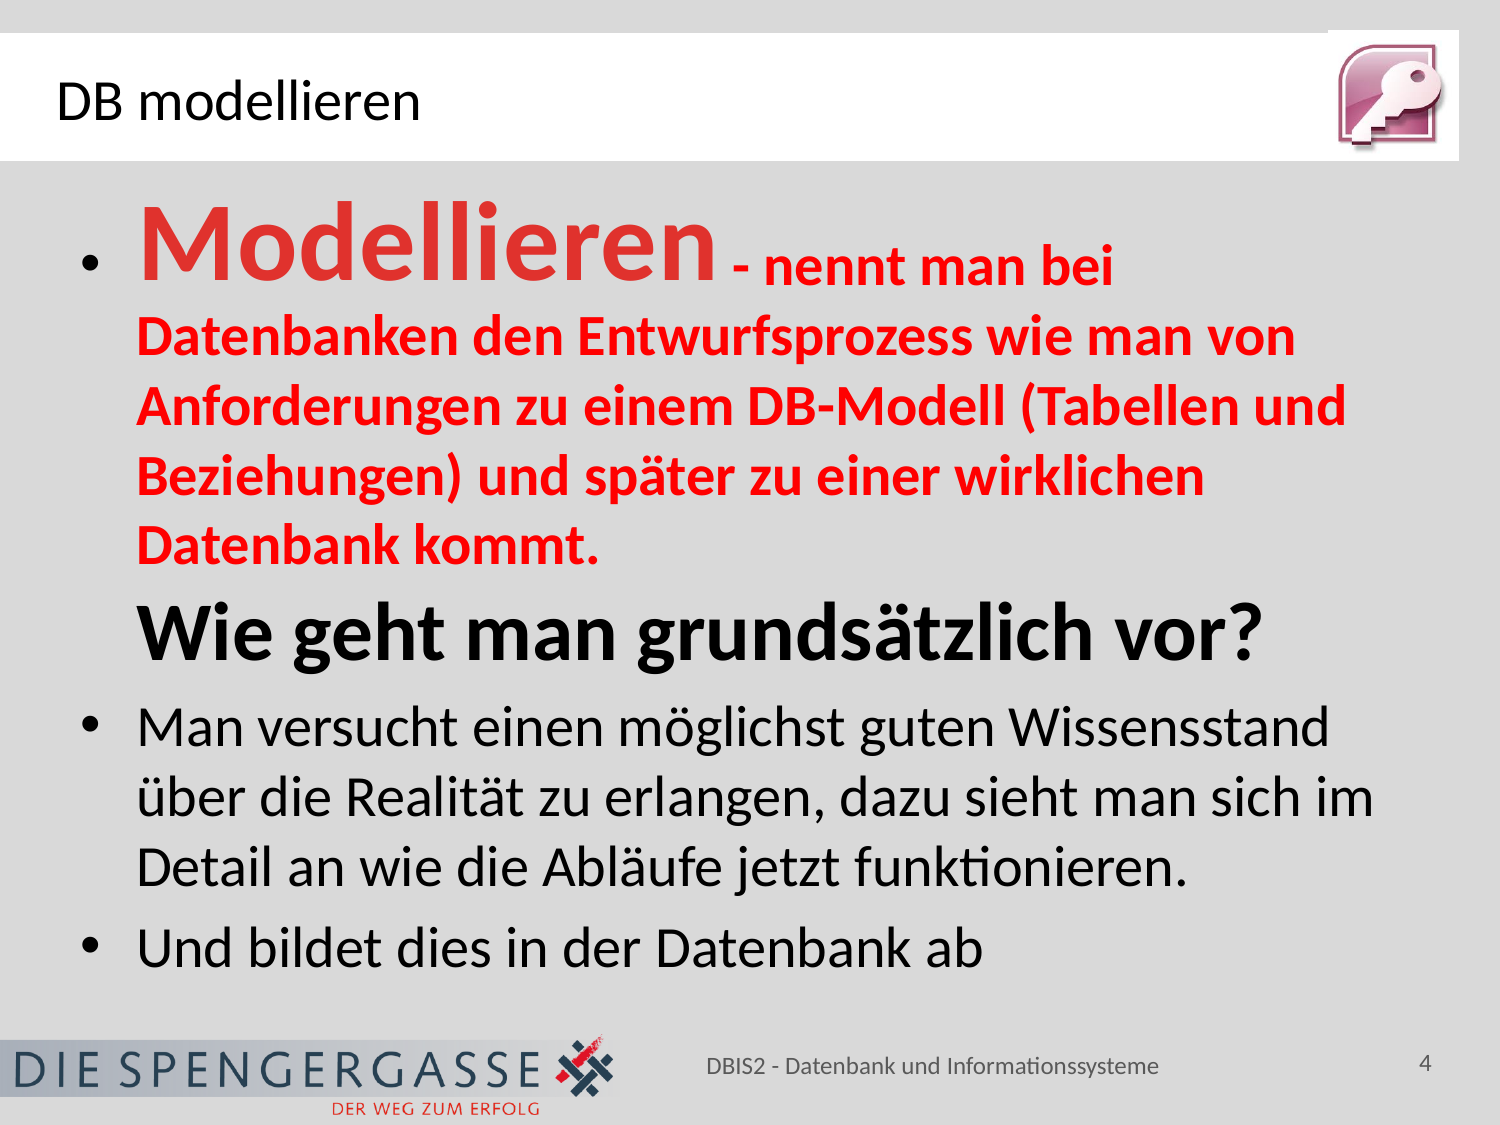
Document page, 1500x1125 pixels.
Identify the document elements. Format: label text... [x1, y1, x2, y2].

text_box Modellieren [122, 160, 736, 311]
picture [0, 1034, 621, 1119]
slide_number 4 [1358, 1031, 1447, 1092]
picture [1328, 30, 1459, 162]
list - nennt man bei Datenbanken den Entwurfsprozess wie man von Anforderungen zu einem DB-Modell (Tabellen und Beziehungen) und später zu einer wirklichen Datenbank kommt. Wie geht man grundsätzlich vor? Man versucht einen möglichst guten Wissensstand über die Realität zu erlangen, dazu sieht man sich im Detail an wie die Abläufe jetzt funktionieren. Und bildet dies in der Datenbank ab [64, 219, 1447, 1005]
title DB modellieren [0, 33, 1324, 161]
footer DBIS2 - Datenbank und Informationssysteme [655, 1035, 1176, 1095]
